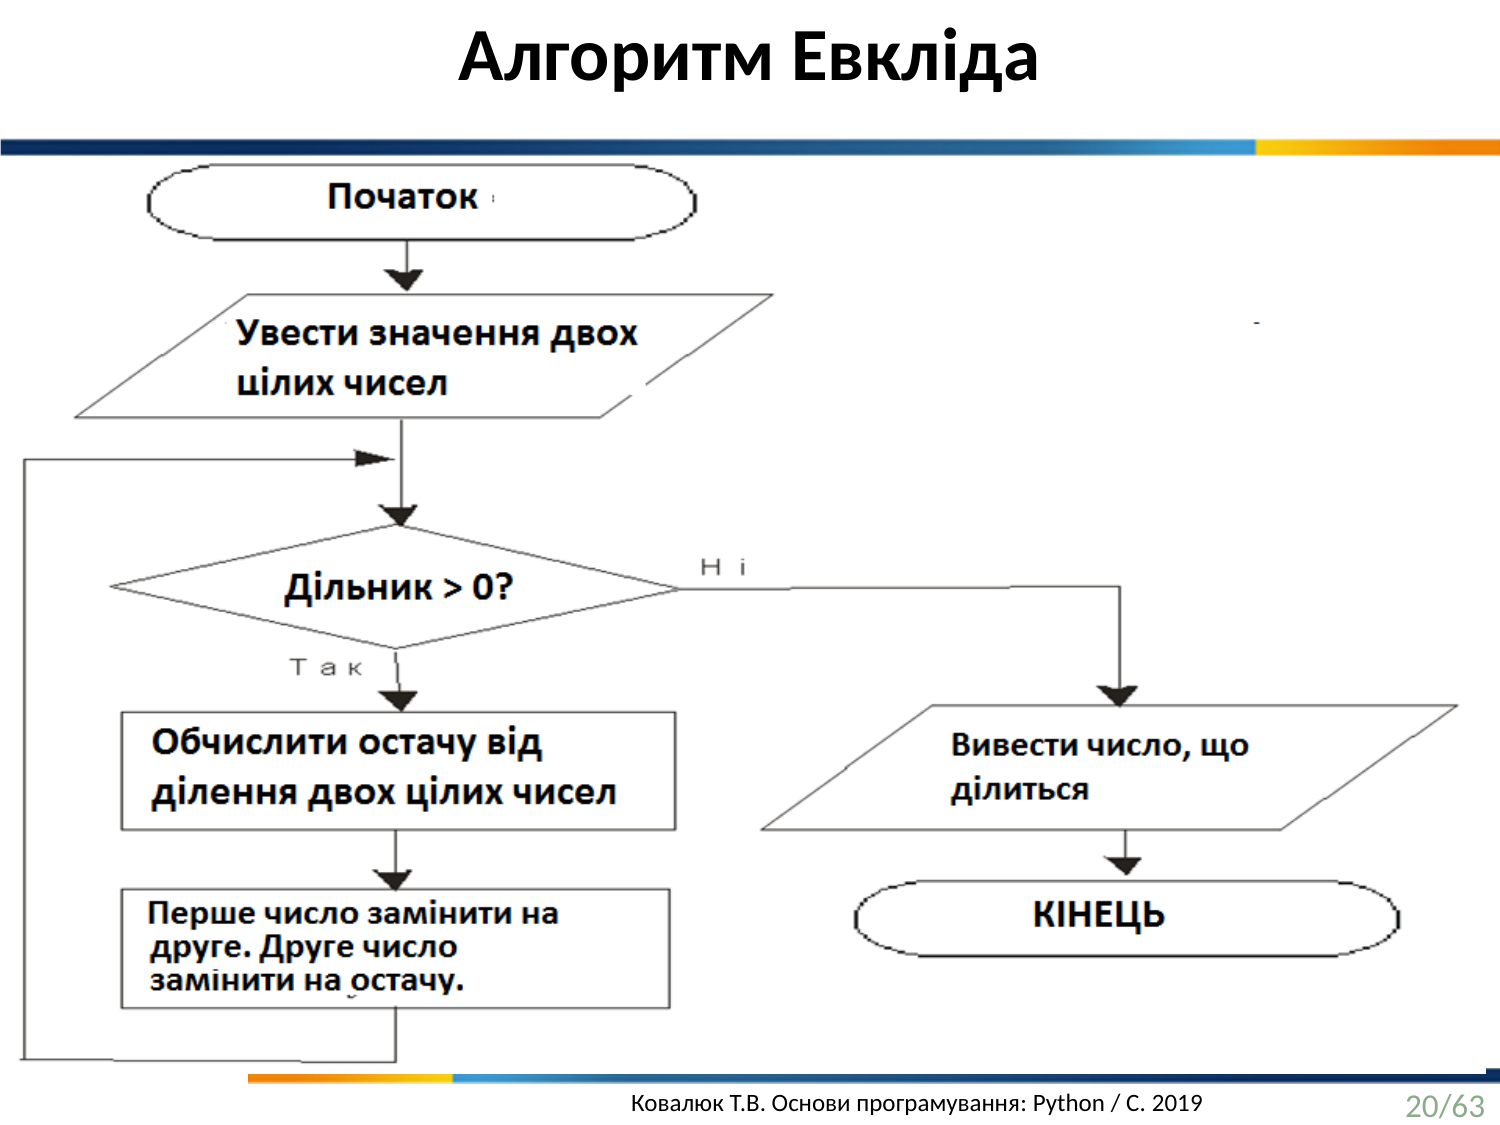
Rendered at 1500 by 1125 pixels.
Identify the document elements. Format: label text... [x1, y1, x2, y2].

picture [14, 162, 1500, 1084]
text_box Алгоритм Евкліда [0, 0, 1500, 104]
picture [2, 139, 1500, 155]
slide_number 20/63 [1365, 1083, 1500, 1125]
